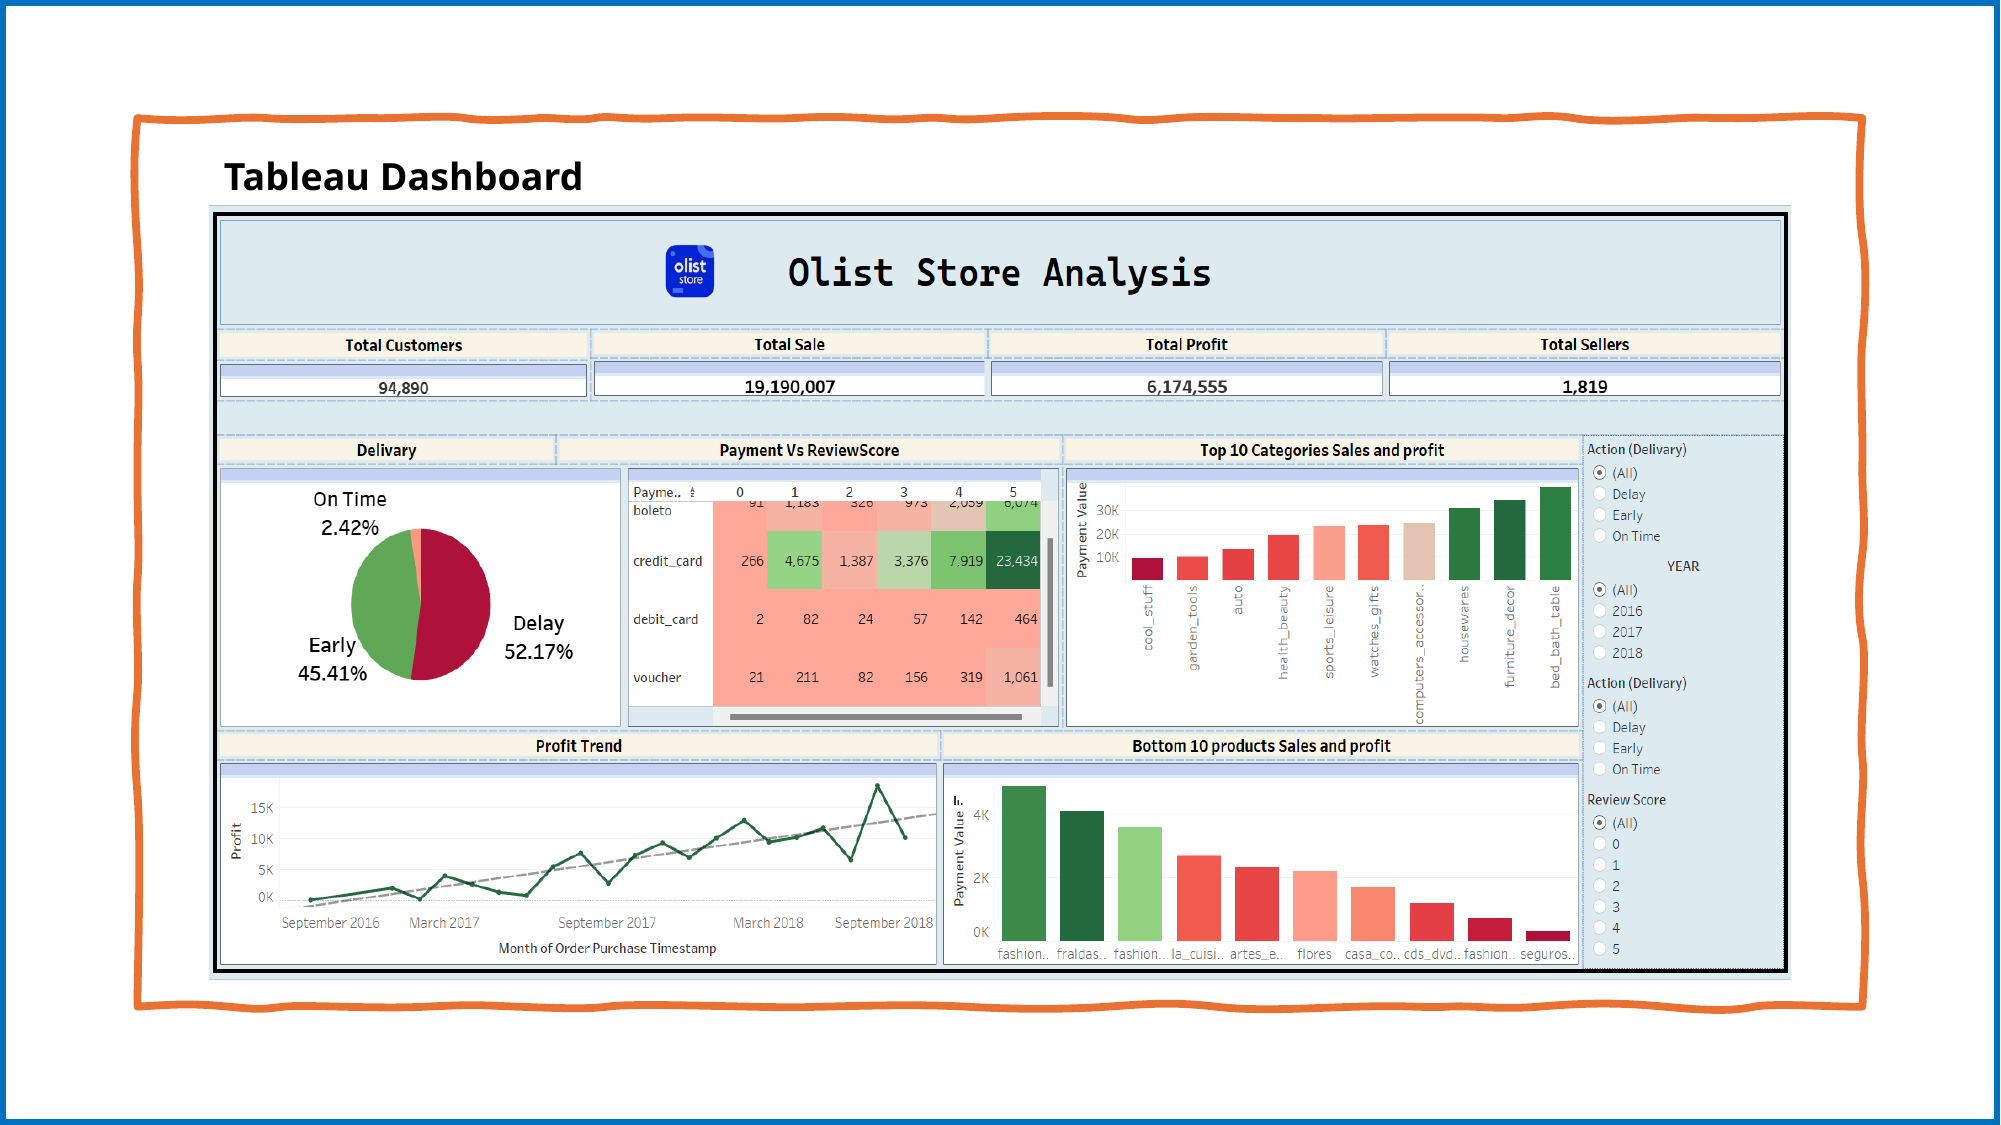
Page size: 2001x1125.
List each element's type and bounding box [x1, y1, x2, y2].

picture [208, 205, 1792, 981]
text_box [0, 0, 2000, 1125]
